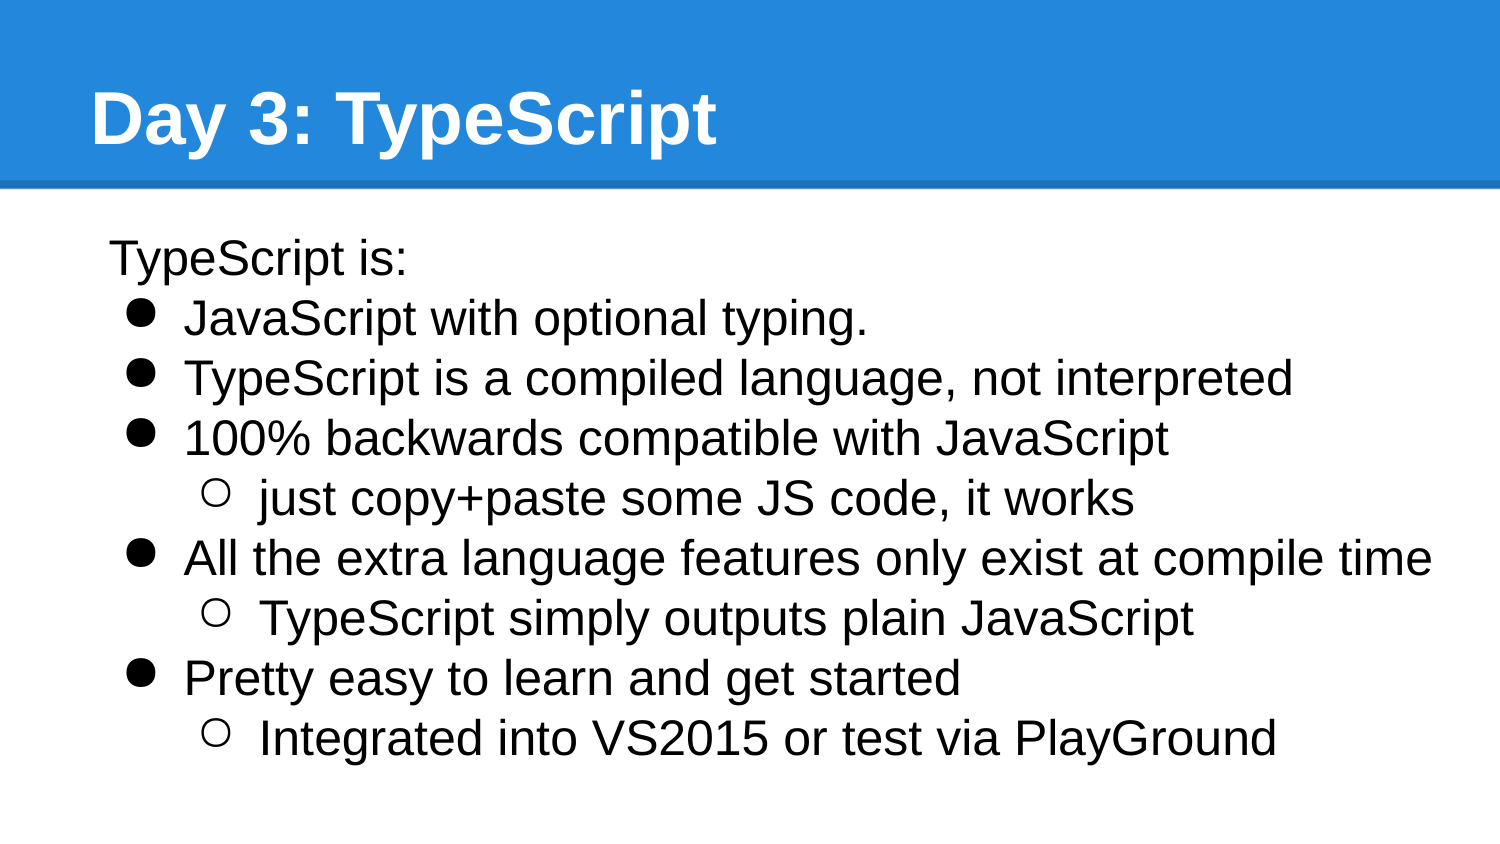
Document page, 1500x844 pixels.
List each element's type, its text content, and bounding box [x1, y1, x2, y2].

title Day 3: TypeScript [75, 33, 1425, 175]
text_box TypeScript is: JavaScript with optional typing. TypeScript is a compiled language, not interpreted 100% backwards compatible with JavaScript just copy+paste some JS code, it works All the extra language features only exist at compile time TypeScript simply outputs plain JavaScript Pretty easy to learn and get started Integrated into VS2015 or test via PlayGround [93, 210, 1452, 814]
